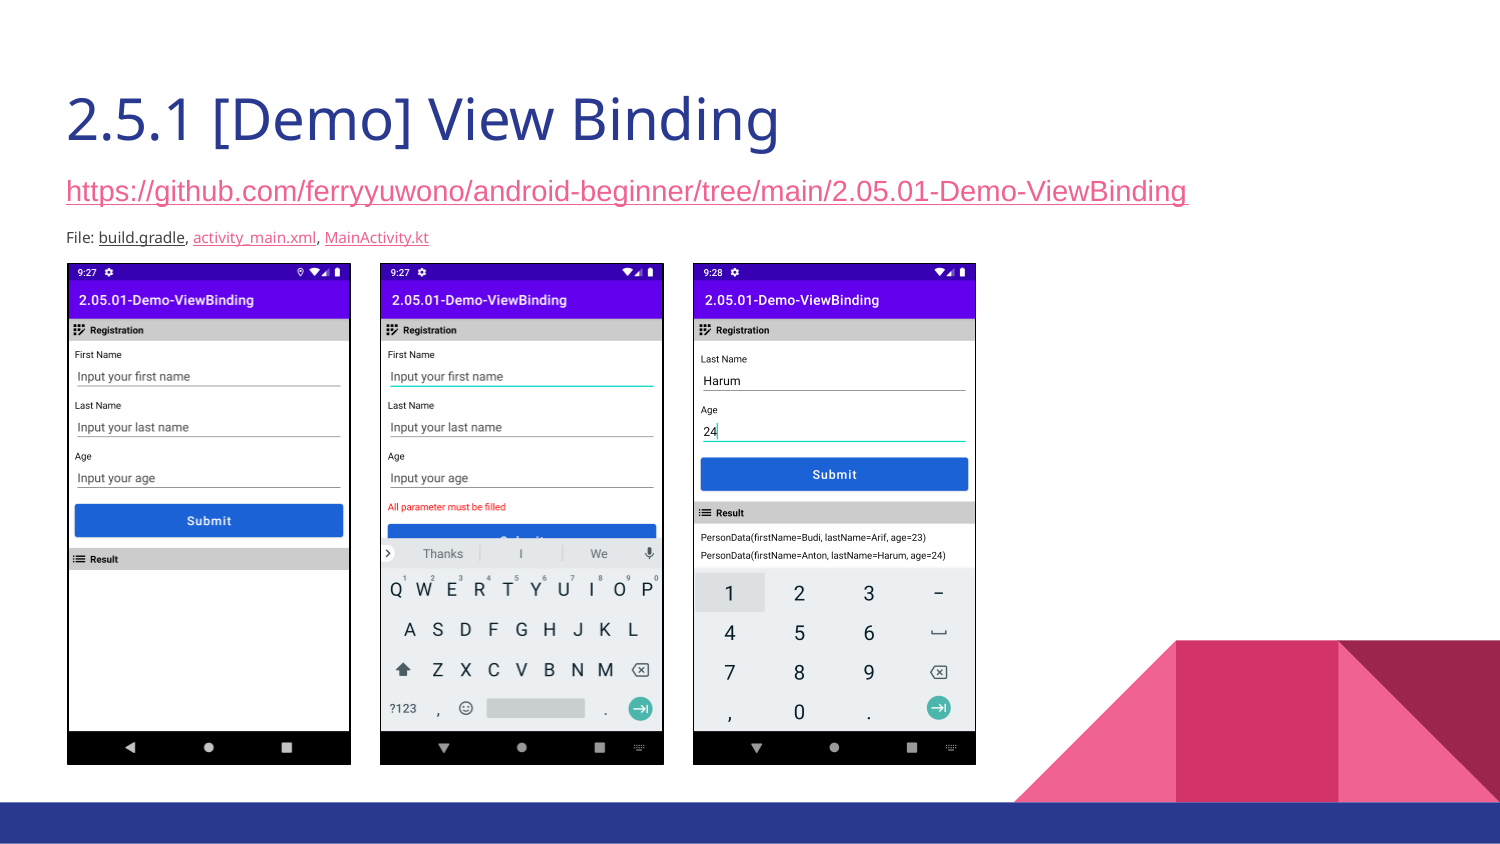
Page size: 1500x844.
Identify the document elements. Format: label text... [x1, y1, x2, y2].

list File: build.gradle, activity_main.xml, MainActivity.kt [51, 210, 1272, 265]
picture [381, 263, 663, 764]
picture [693, 263, 976, 764]
picture [68, 263, 350, 764]
title 2.5.1 [Demo] View Binding [51, 67, 1449, 167]
text_box https://github.com/ferryyuwono/android-beginner/tree/main/2.05.01-Demo-ViewBinding [51, 157, 1358, 223]
